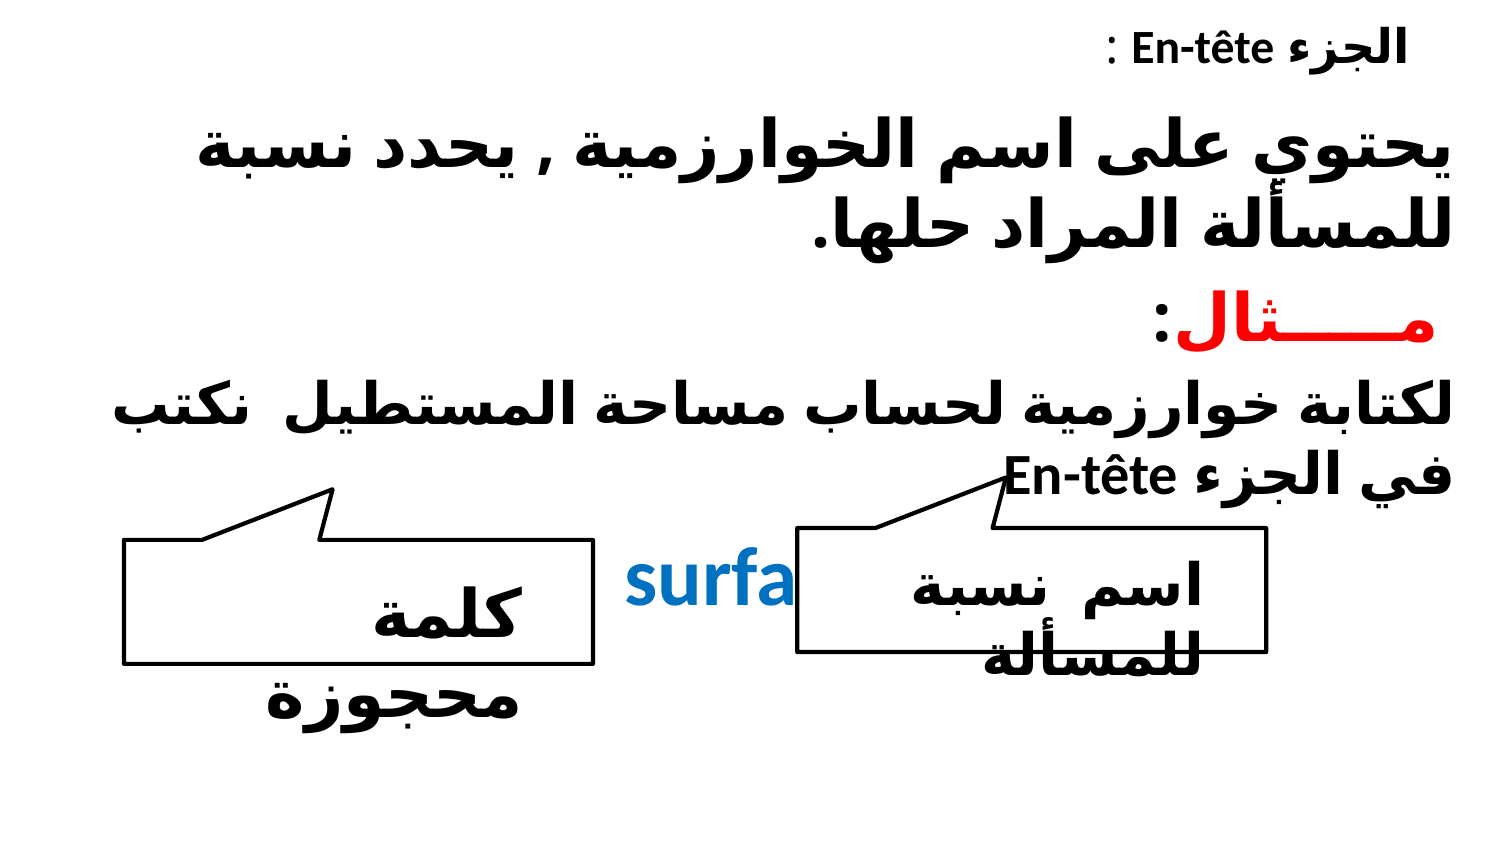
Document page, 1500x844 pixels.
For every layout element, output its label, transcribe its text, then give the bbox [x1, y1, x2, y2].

text_box اسم نسبة للمسألة [797, 539, 1219, 695]
text_box [121, 487, 596, 666]
text_box كلمة محجوزة [159, 563, 538, 739]
list يحتوي على اسم الخوارزمية , يحدد نسبة للمسألة المراد حلها. مـــــثال: لكتابة خوارزمية لحساب مساحة المستطيل نكتب في الجزء En-tête Algorithme surface_rectangle [9, 0, 1471, 706]
text_box [795, 475, 1269, 655]
